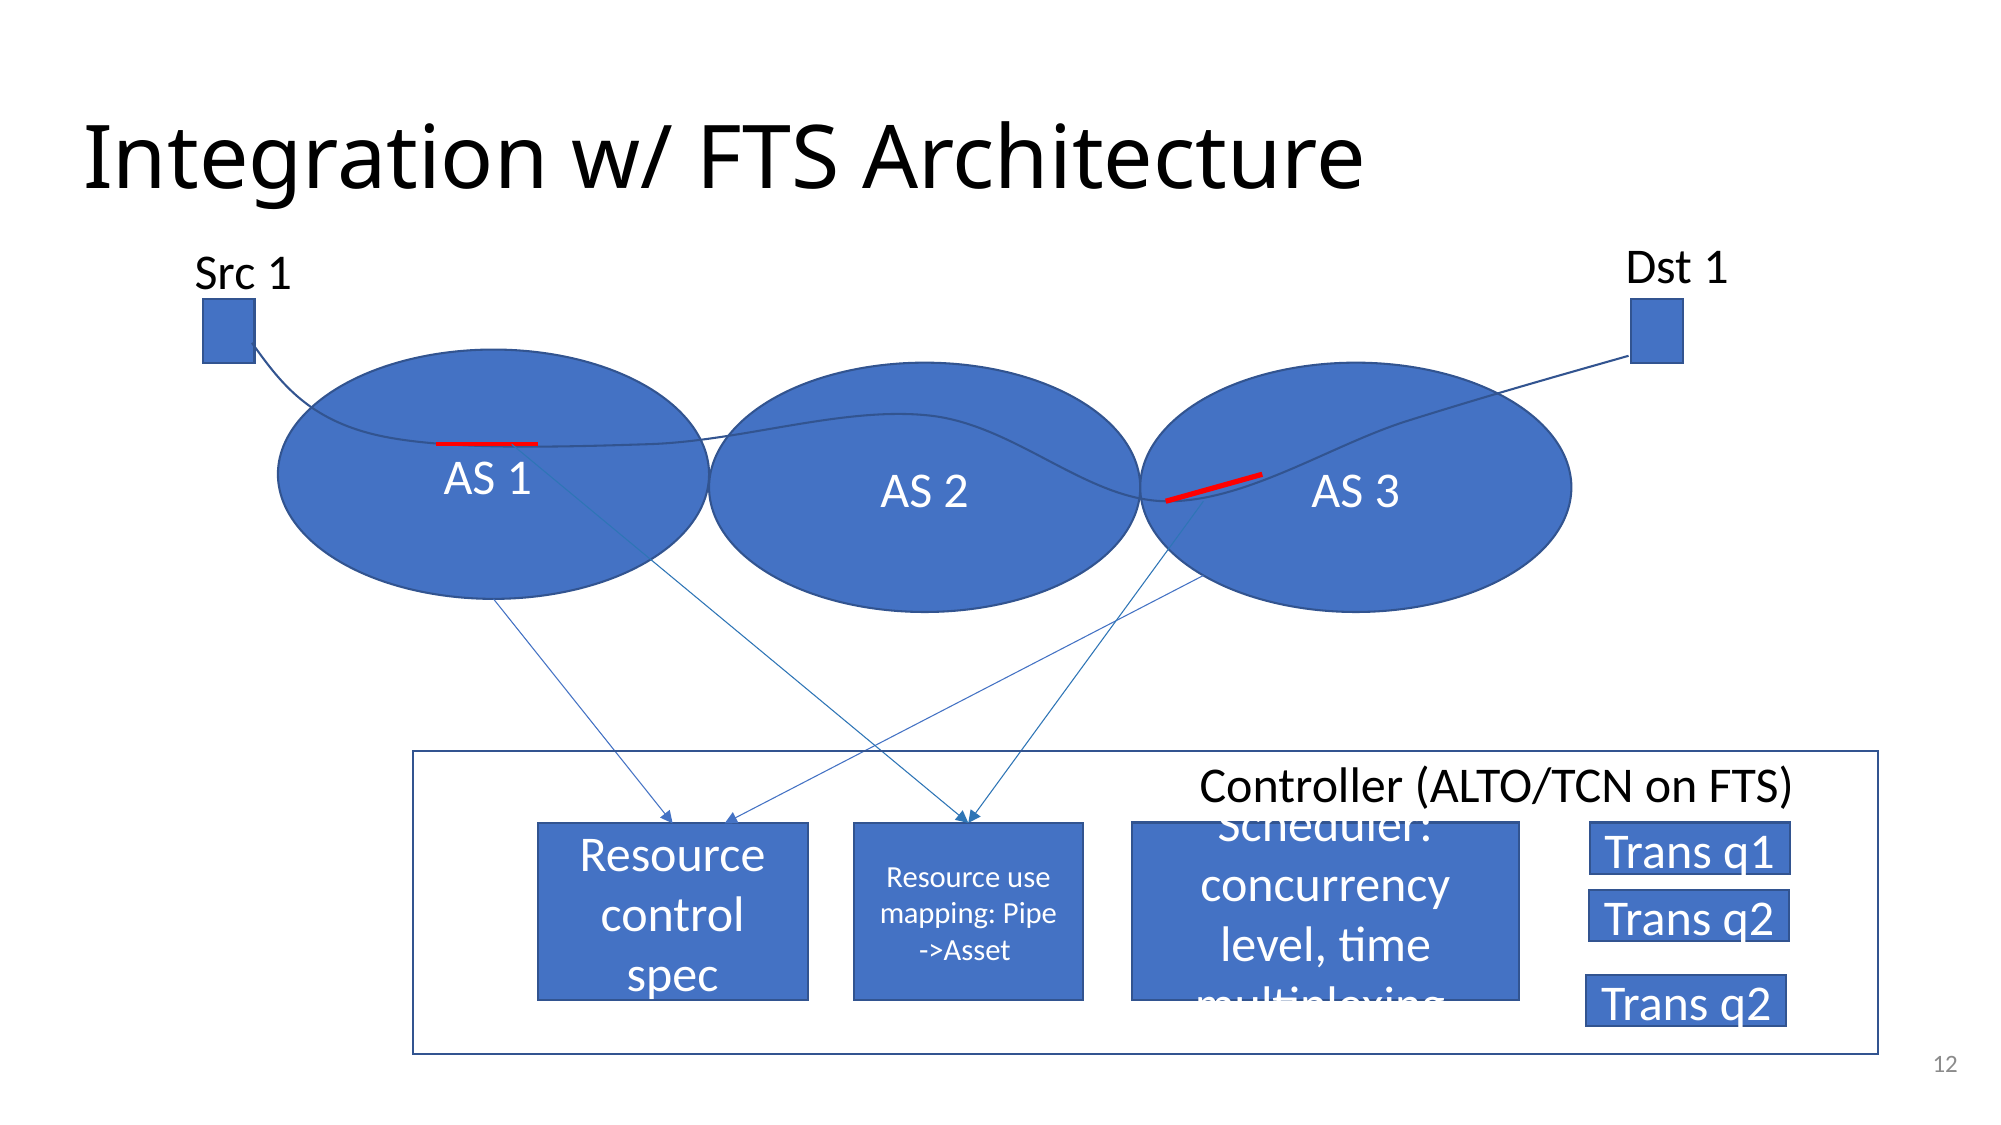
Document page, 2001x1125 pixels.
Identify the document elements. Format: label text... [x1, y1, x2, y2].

text_box AS 3 [1204, 394, 1573, 614]
text_box Controller (ALTO/TCN on FTS) [1204, 745, 1810, 821]
text_box AS 2 [721, 415, 1140, 501]
text_box [412, 750, 1879, 1055]
text_box Dst 1 [1610, 226, 1744, 302]
text_box Trans q2 [1588, 889, 1790, 942]
text_box [202, 307, 256, 364]
text_box Trans q1 [1589, 821, 1791, 875]
slide_number 12 [1853, 1019, 1974, 1106]
text_box [251, 342, 1629, 501]
title Integration w/ FTS Architecture [68, 97, 1932, 223]
text_box Trans q2 [1585, 974, 1787, 1027]
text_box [968, 501, 1204, 823]
text_box [1630, 302, 1684, 364]
text_box Src 1 [179, 232, 308, 307]
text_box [511, 444, 969, 823]
text_box AS 1 [276, 408, 511, 600]
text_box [493, 598, 673, 824]
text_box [1165, 474, 1263, 502]
